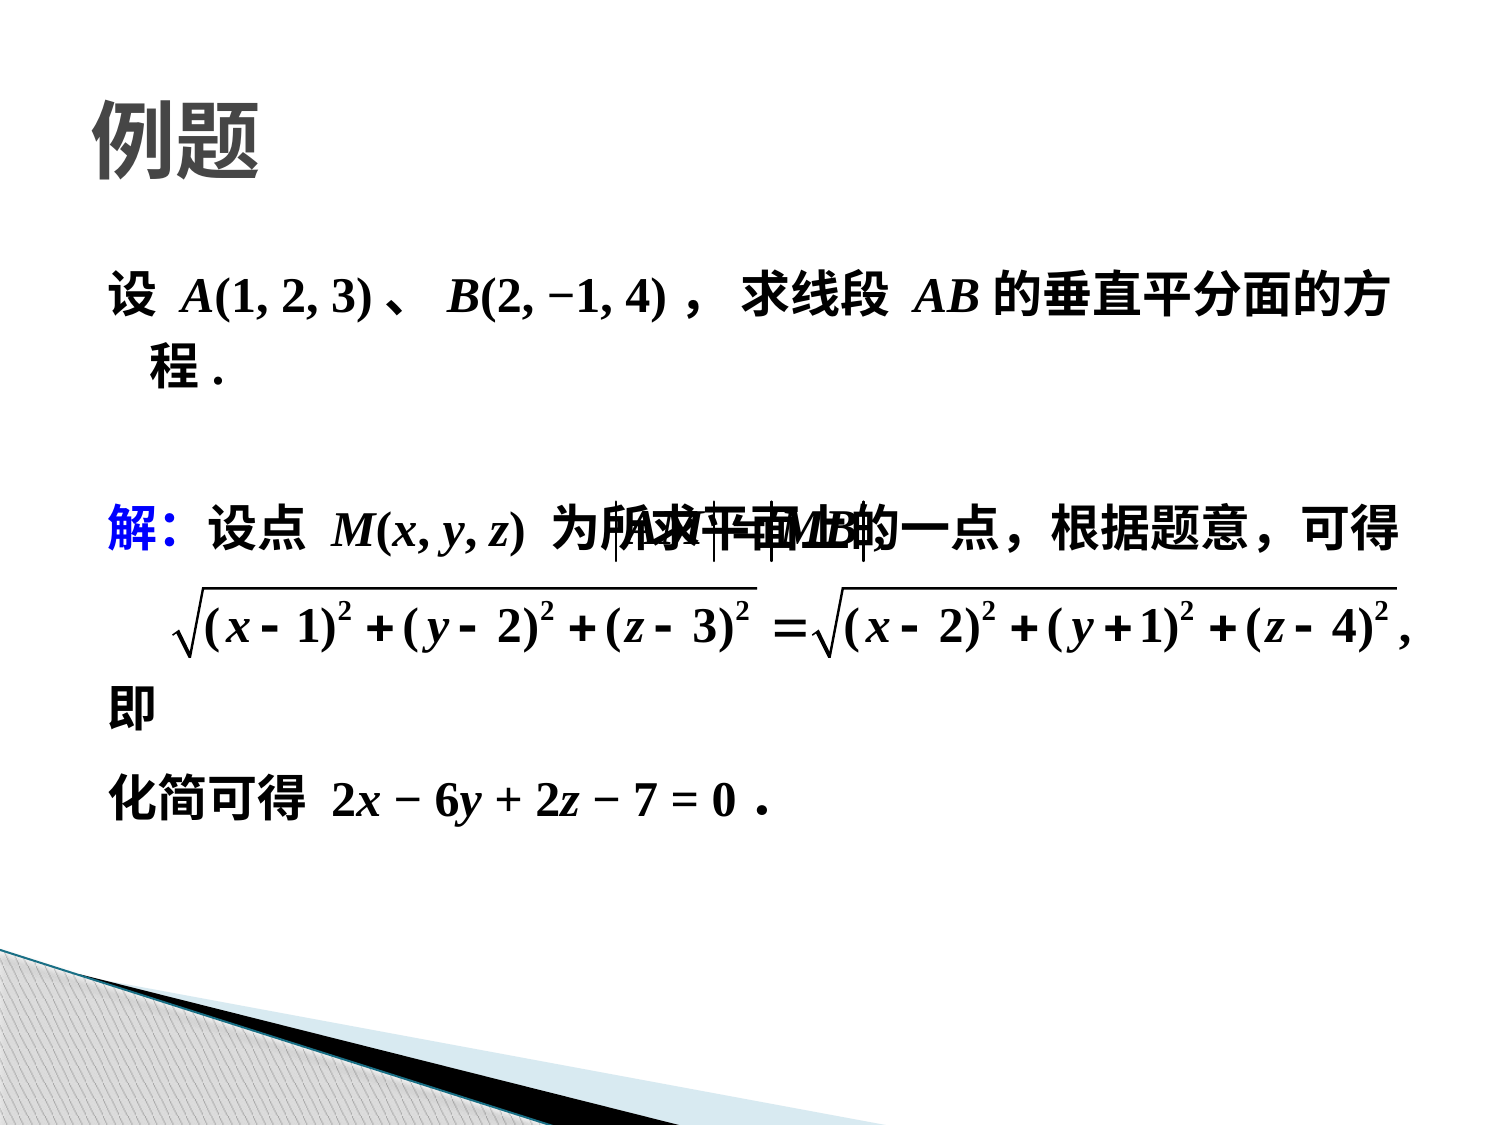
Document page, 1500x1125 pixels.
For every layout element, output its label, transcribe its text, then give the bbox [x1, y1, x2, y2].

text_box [605, 490, 894, 570]
title 例题 [75, 45, 1425, 233]
list 设 A(1, 2, 3)、B(2, −1, 4)， 求线段 AB的垂直平分面的方程. 解：设点 M(x, y, z) 为所求平面上的一点，根据题意，可得 即 化简可得 2x − 6y + 2z − 7 = 0． [74, 242, 1426, 986]
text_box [163, 575, 1419, 669]
